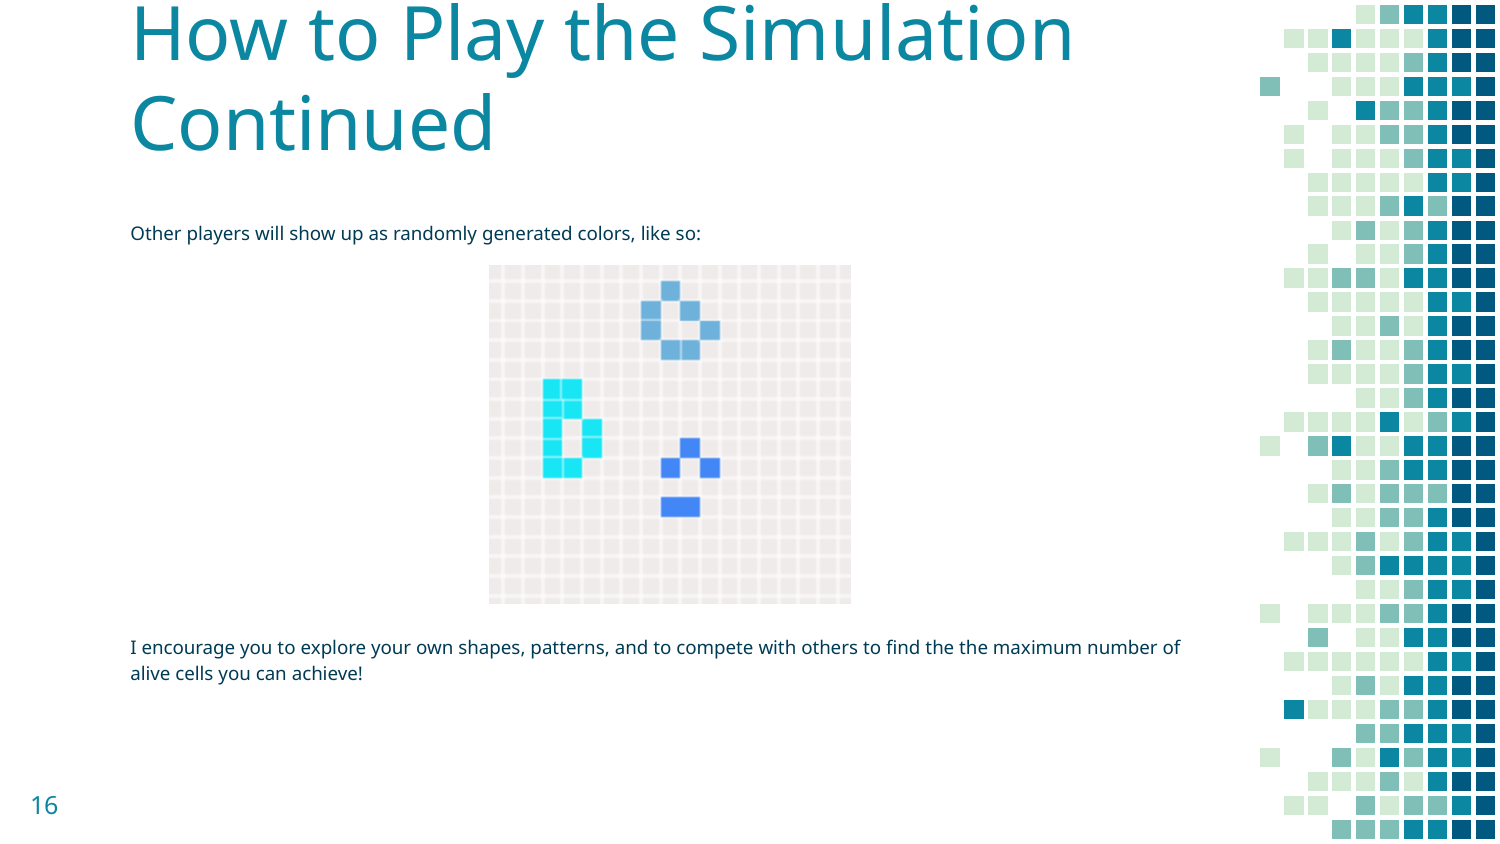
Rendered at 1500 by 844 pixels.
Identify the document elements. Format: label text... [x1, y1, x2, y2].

slide_number ‹#› [15, 774, 105, 839]
title How to Play the Simulation Continued [115, 40, 1225, 181]
list Other players will show up as randomly generated colors, like so: I encourage you to explore your own shapes, patterns, and to compete with others to find the the maximum number of alive cells you can achieve! [115, 203, 1225, 763]
picture [489, 265, 851, 604]
